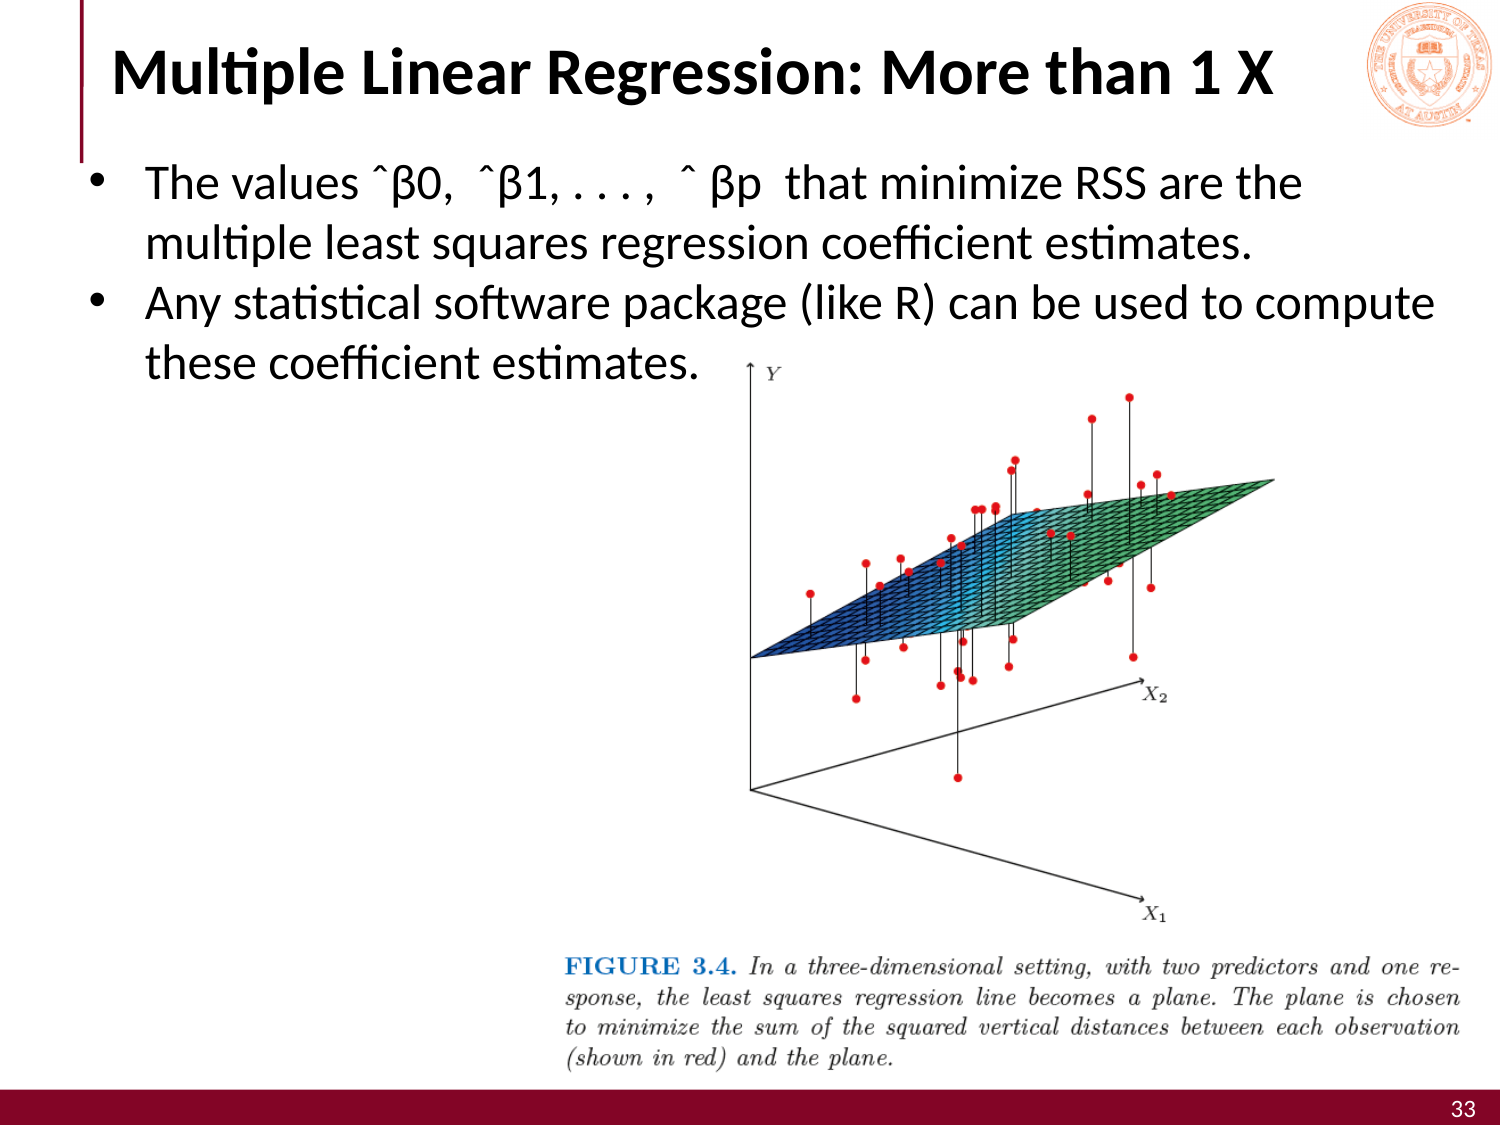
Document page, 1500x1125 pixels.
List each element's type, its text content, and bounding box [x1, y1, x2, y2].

text_box The values ˆβ0, ˆβ1, . . . , ˆ βp that minimize RSS are the multiple least squares regression coefficient estimates. Any statistical software package (like R) can be used to compute these coefficient estimates. [73, 142, 1467, 398]
title Multiple Linear Regression: More than 1 X [96, 25, 1378, 110]
picture [553, 342, 1465, 1078]
slide_number 33 [1141, 1077, 1492, 1125]
picture [1360, 0, 1498, 140]
